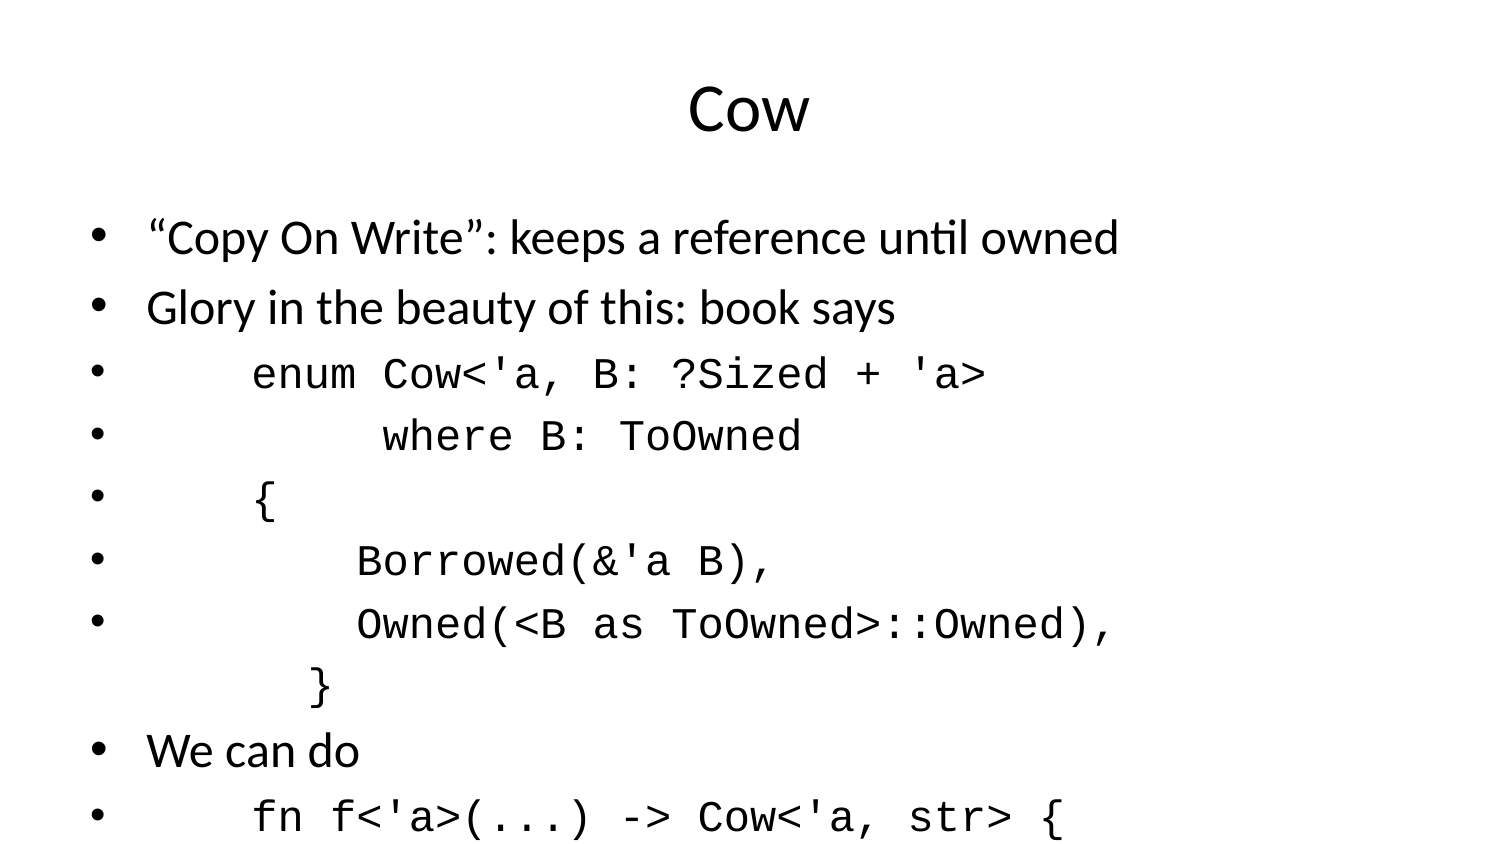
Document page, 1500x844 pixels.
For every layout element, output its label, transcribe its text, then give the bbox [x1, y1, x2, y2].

list “Copy On Write”: keeps a reference until owned Glory in the beauty of this: book says enum Cow<'a, B: ?Sized + 'a> where B: ToOwned { Borrowed(&'a B), Owned(<B as ToOwned>::Owned), } We can do fn f<'a>(...) -> Cow<'a, str> { } [75, 196, 1425, 754]
title Cow [75, 33, 1425, 175]
